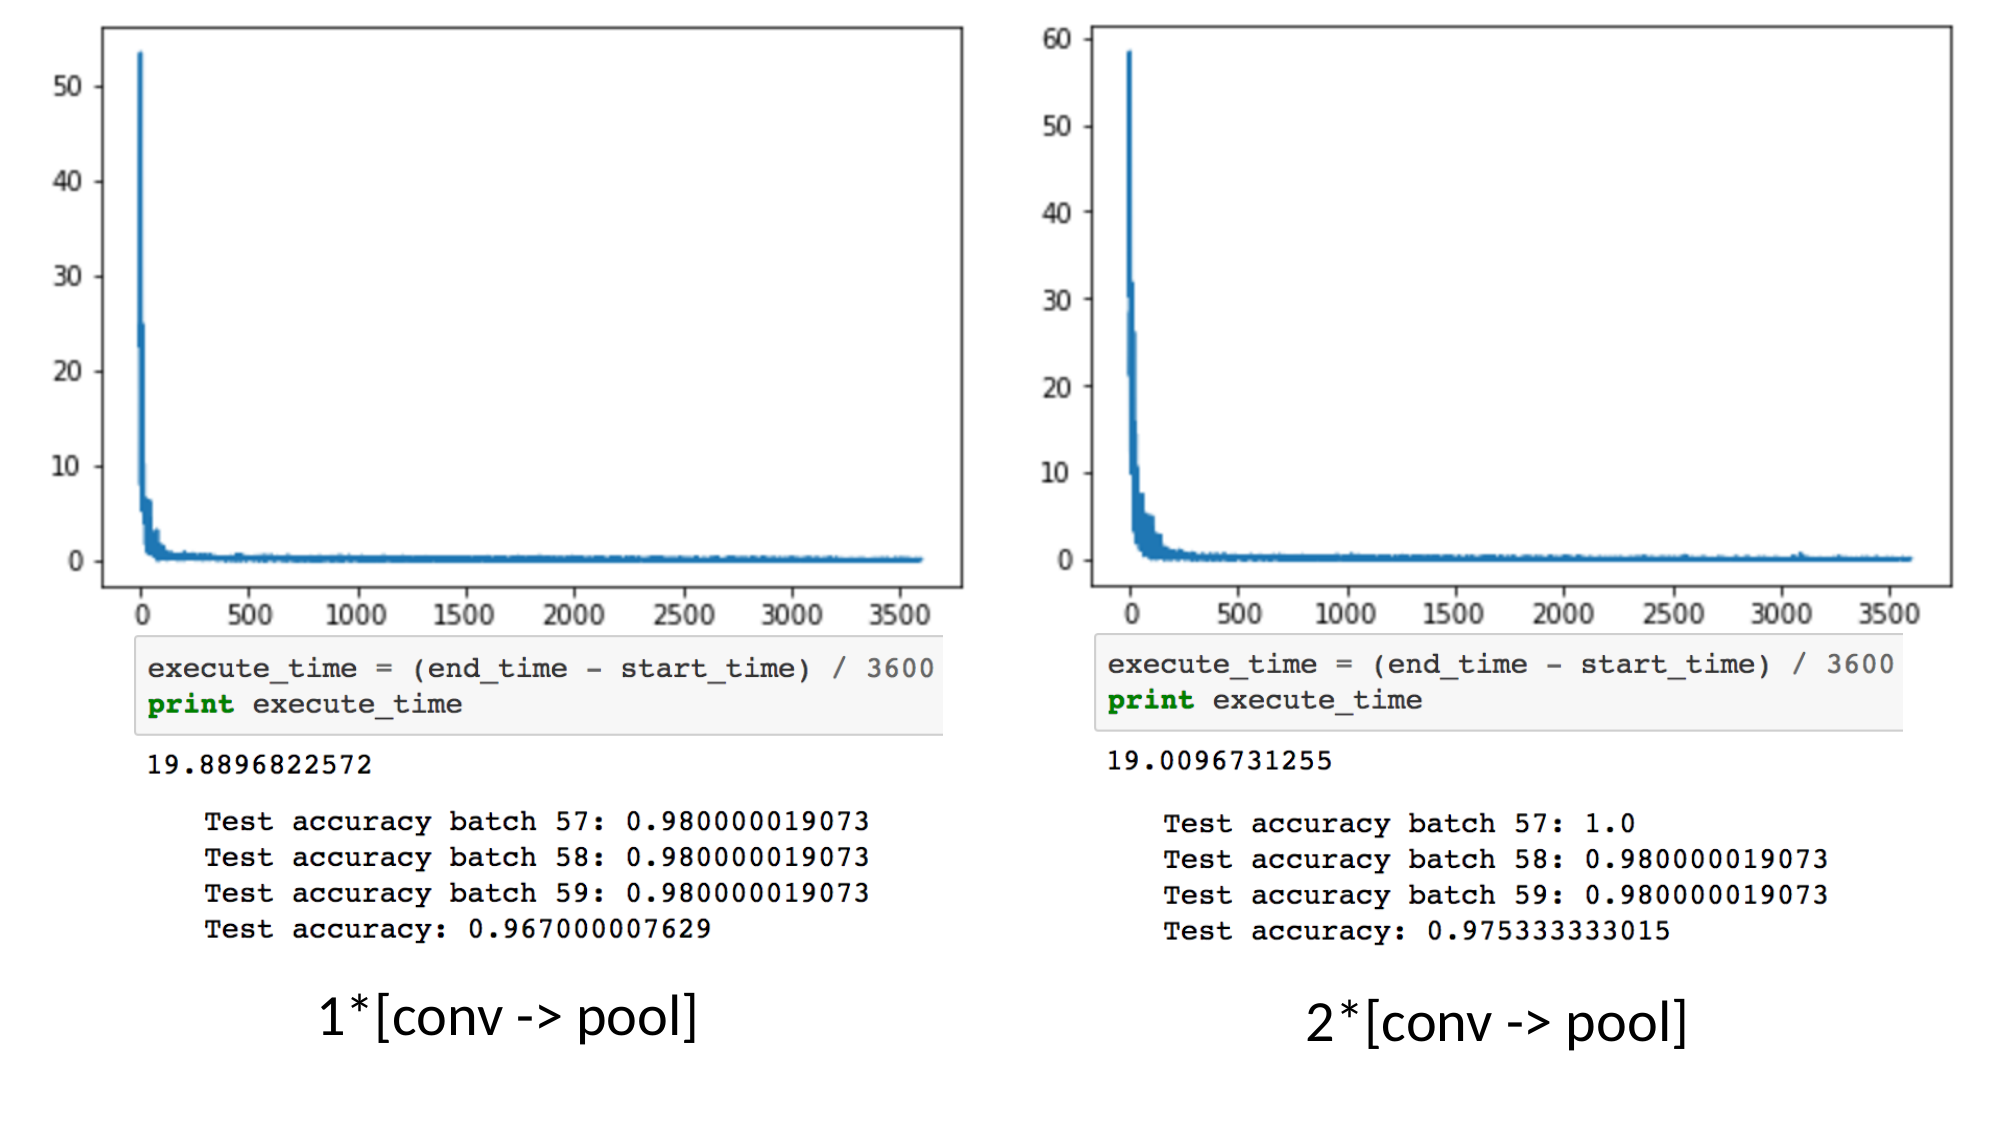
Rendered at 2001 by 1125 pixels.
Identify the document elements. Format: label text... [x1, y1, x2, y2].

picture [1160, 807, 1836, 948]
picture [1037, 23, 1958, 780]
text_box 2*[conv -> pool] [1290, 976, 1705, 1061]
text_box 1*[conv -> pool] [301, 969, 715, 1055]
picture [203, 807, 873, 944]
picture [45, 19, 971, 782]
